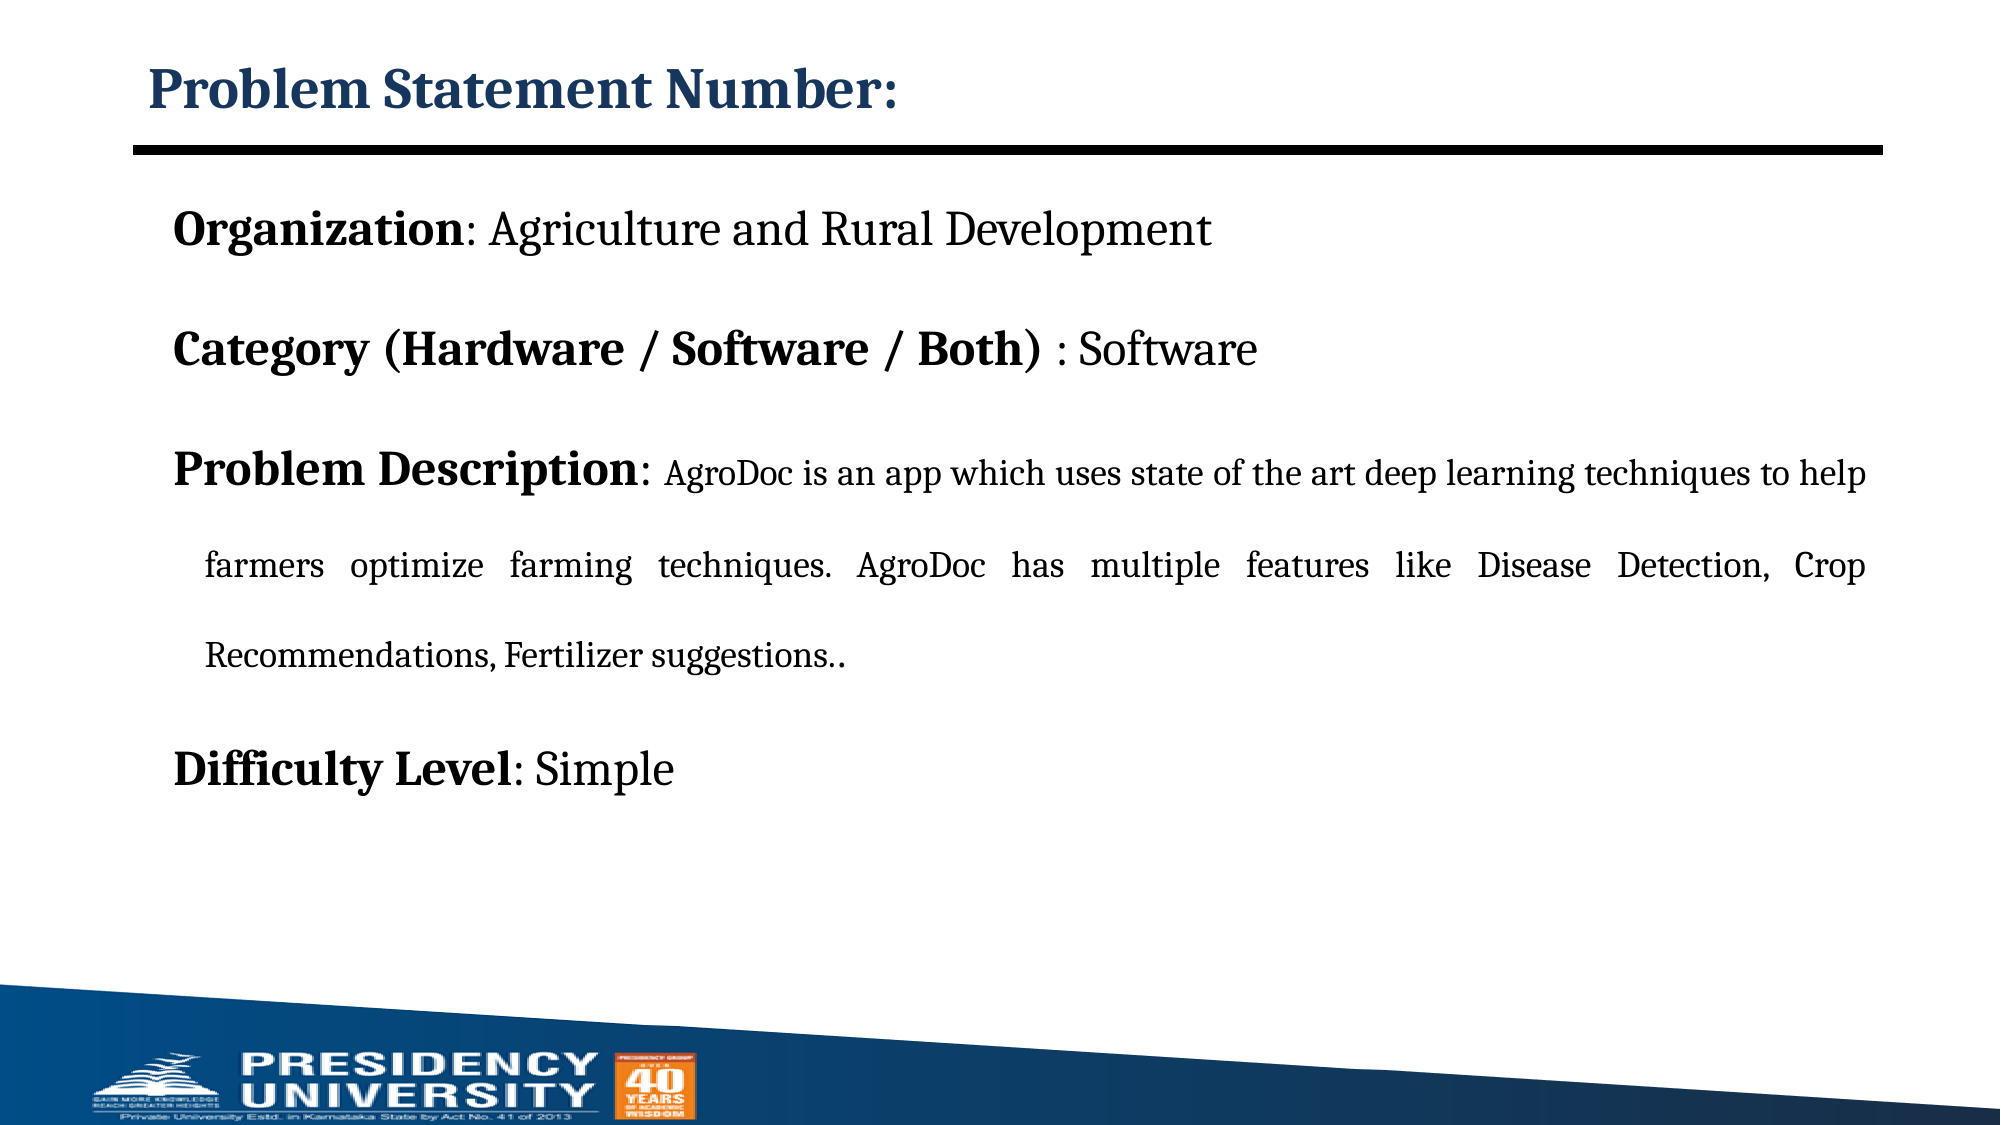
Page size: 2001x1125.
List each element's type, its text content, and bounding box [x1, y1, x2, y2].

picture [0, 982, 2000, 1125]
title Problem Statement Number: [133, 45, 1884, 125]
list Organization: Agriculture and Rural Development Category (Hardware / Software / Both) : Software Problem Description: AgroDoc is an app which uses state of the art deep learning techniques to help farmers optimize farming techniques. AgroDoc has multiple features like Disease Detection, Crop Recommendations, Fertilizer suggestions.. Difficulty Level: Simple [133, 187, 1884, 1000]
